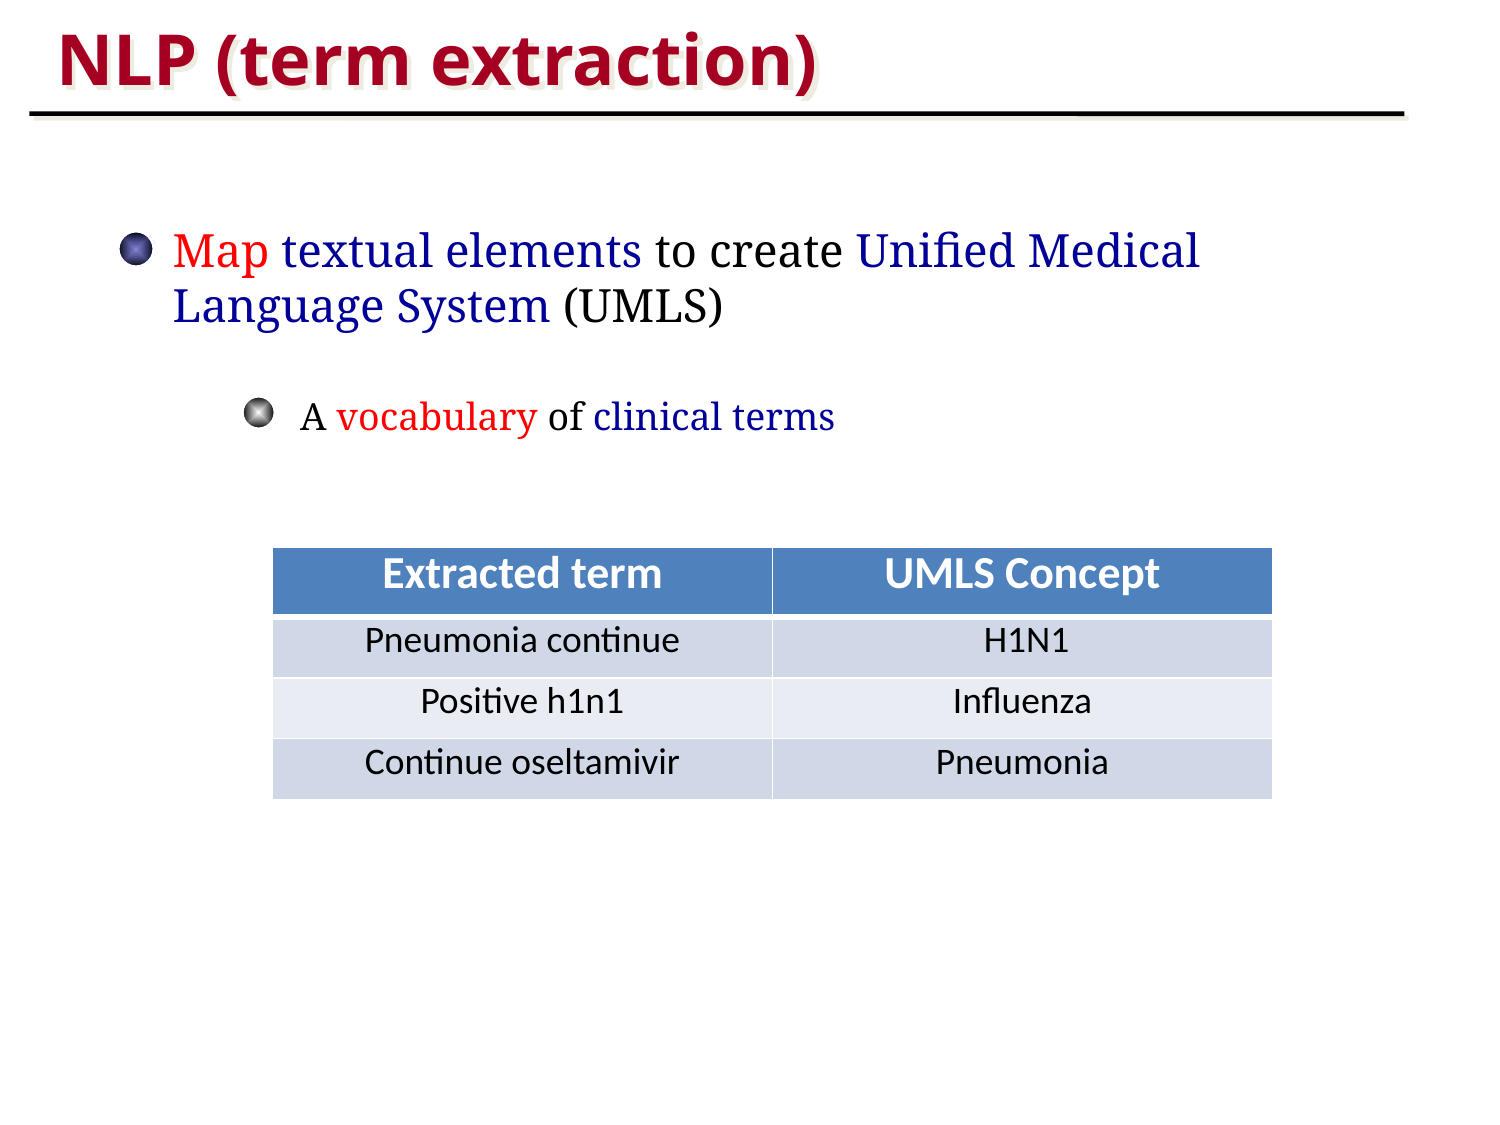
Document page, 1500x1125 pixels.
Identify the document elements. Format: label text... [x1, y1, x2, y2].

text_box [241, 385, 1353, 447]
table_cell Pneumonia [773, 739, 1272, 799]
table_cell Positive h1n1 [273, 679, 772, 738]
table_cell Influenza [773, 679, 1272, 738]
table_cell H1N1 [773, 620, 1272, 677]
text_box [117, 213, 1388, 341]
table_cell Continue oseltamivir [273, 739, 772, 799]
table_header UMLS Concept [773, 548, 1272, 614]
table_cell Pneumonia continue [273, 620, 772, 677]
text_box NLP (term extraction) [41, 7, 1316, 108]
table_header Extracted term [273, 548, 772, 614]
